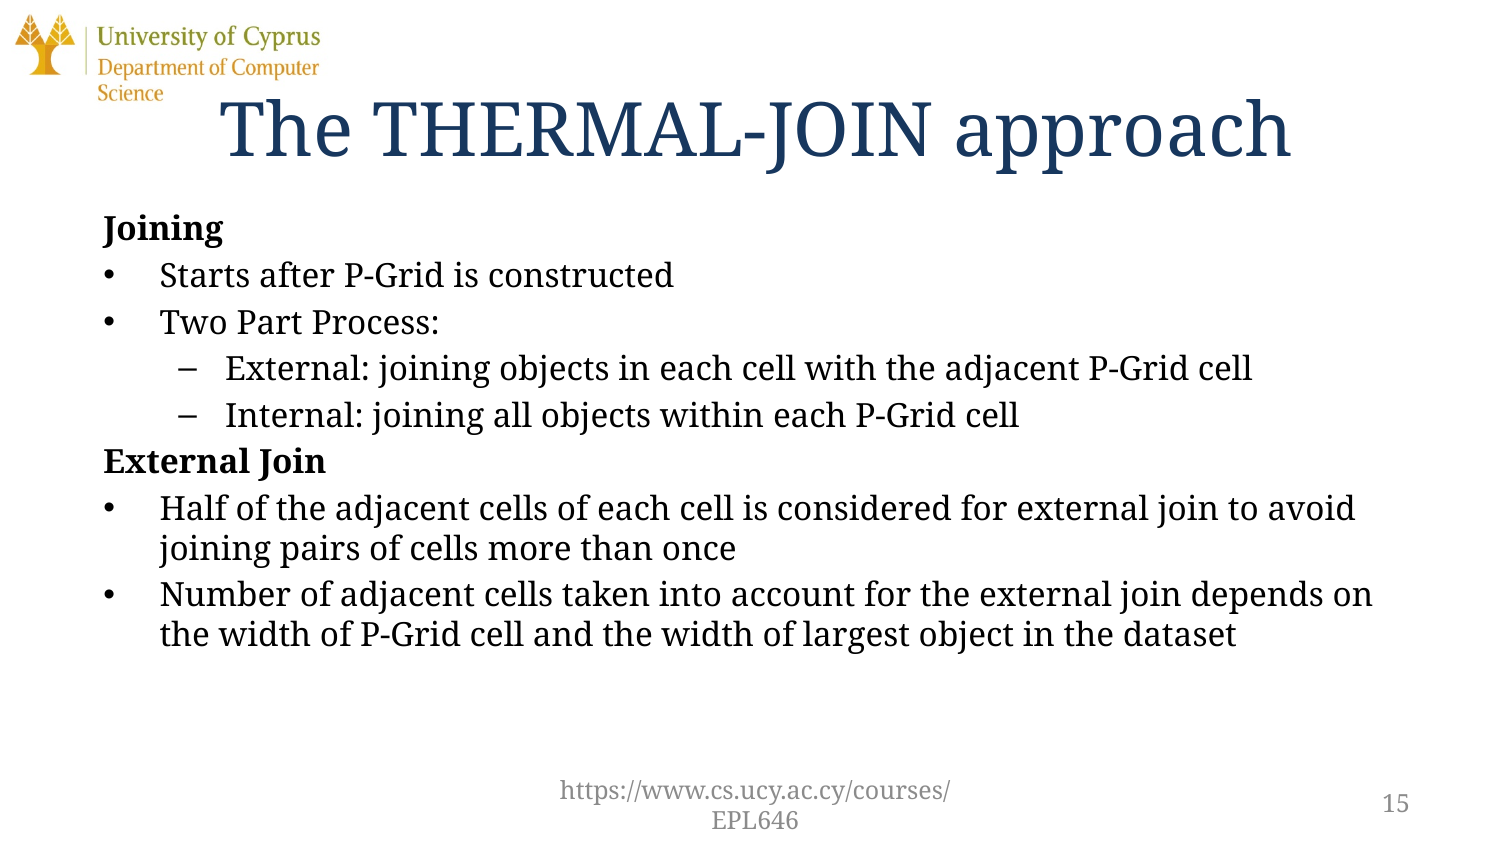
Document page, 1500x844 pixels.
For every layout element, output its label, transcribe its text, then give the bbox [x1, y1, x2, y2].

title The THERMAL-JOIN approach [82, 55, 1432, 197]
footer https://www.cs.ucy.ac.cy/courses/EPL646 [512, 782, 998, 827]
picture [0, 0, 341, 132]
list Joining Starts after P-Grid is constructed Two Part Process: External: joining objects in each cell with the adjacent P-Grid cell Internal: joining all objects within each P-Grid cell External Join Half of the adjacent cells of each cell is considered for external join to avoid joining pairs of cells more than once Number of adjacent cells taken into account for the external join depends on the width of P-Grid cell and the width of largest object in the dataset [88, 200, 1407, 739]
slide_number 15 [1074, 782, 1425, 827]
